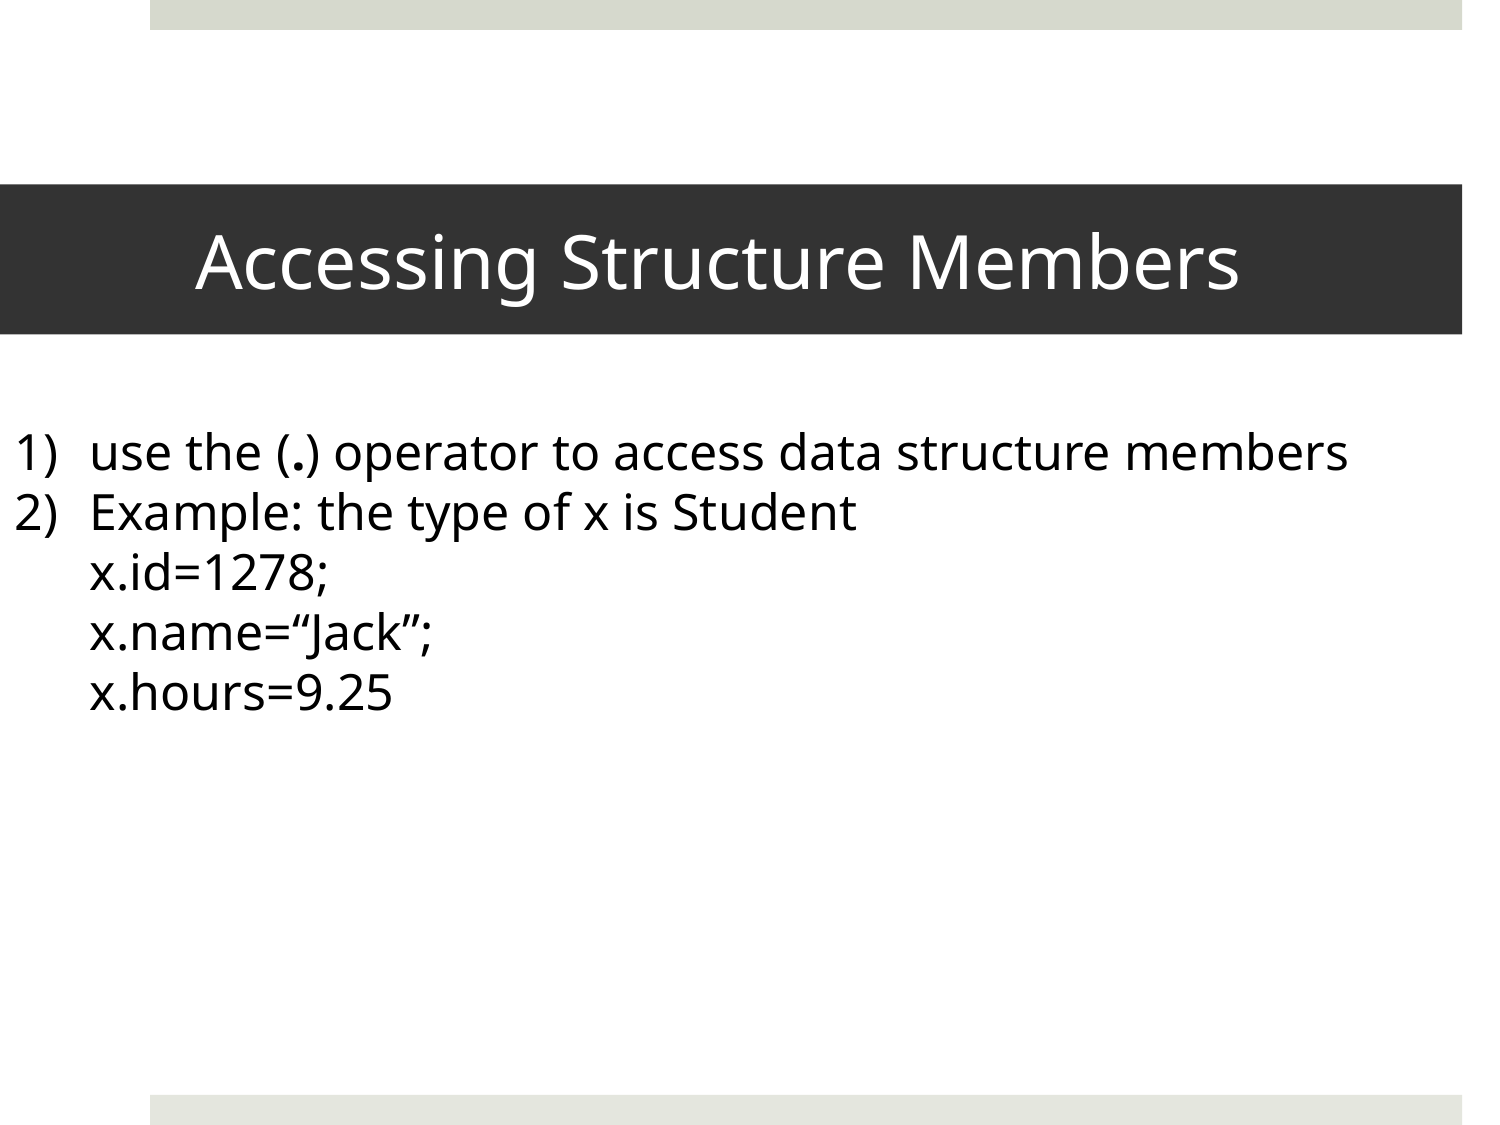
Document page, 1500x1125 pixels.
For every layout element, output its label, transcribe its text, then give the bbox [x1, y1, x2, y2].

title Accessing Structure Members [0, 184, 1463, 335]
text_box use the (.) operator to access data structure members Example: the type of x is Student x.id=1278; x.name=“Jack”; x.hours=9.25 [0, 412, 1500, 728]
